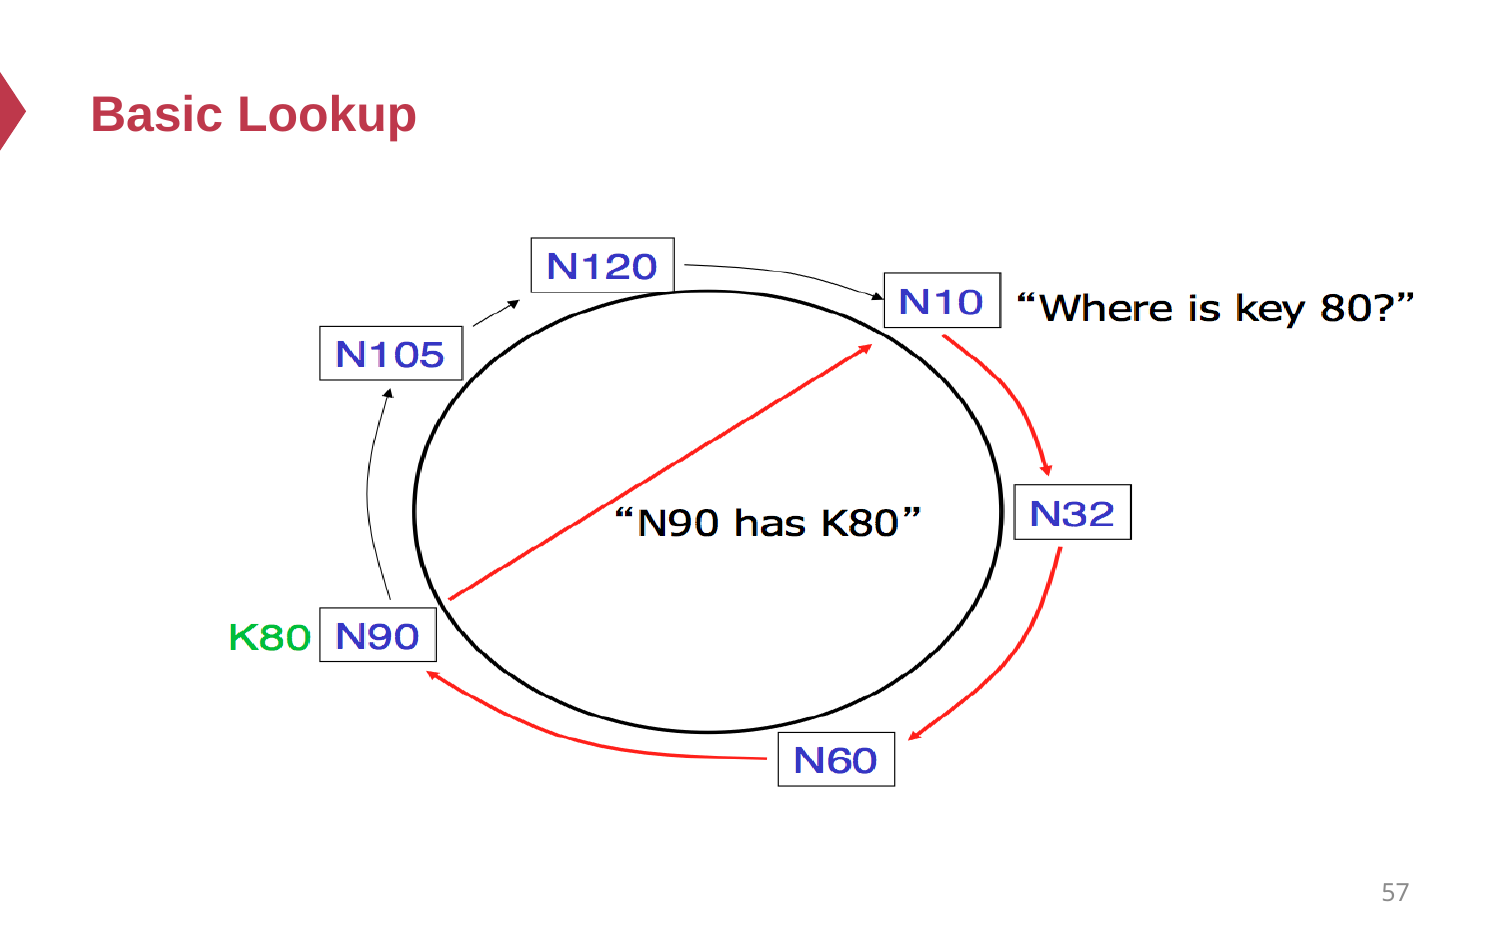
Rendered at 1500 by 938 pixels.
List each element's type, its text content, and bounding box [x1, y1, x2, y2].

title Basic Lookup [75, 37, 1425, 186]
slide_number 57 [1074, 868, 1425, 919]
picture [182, 229, 1430, 801]
